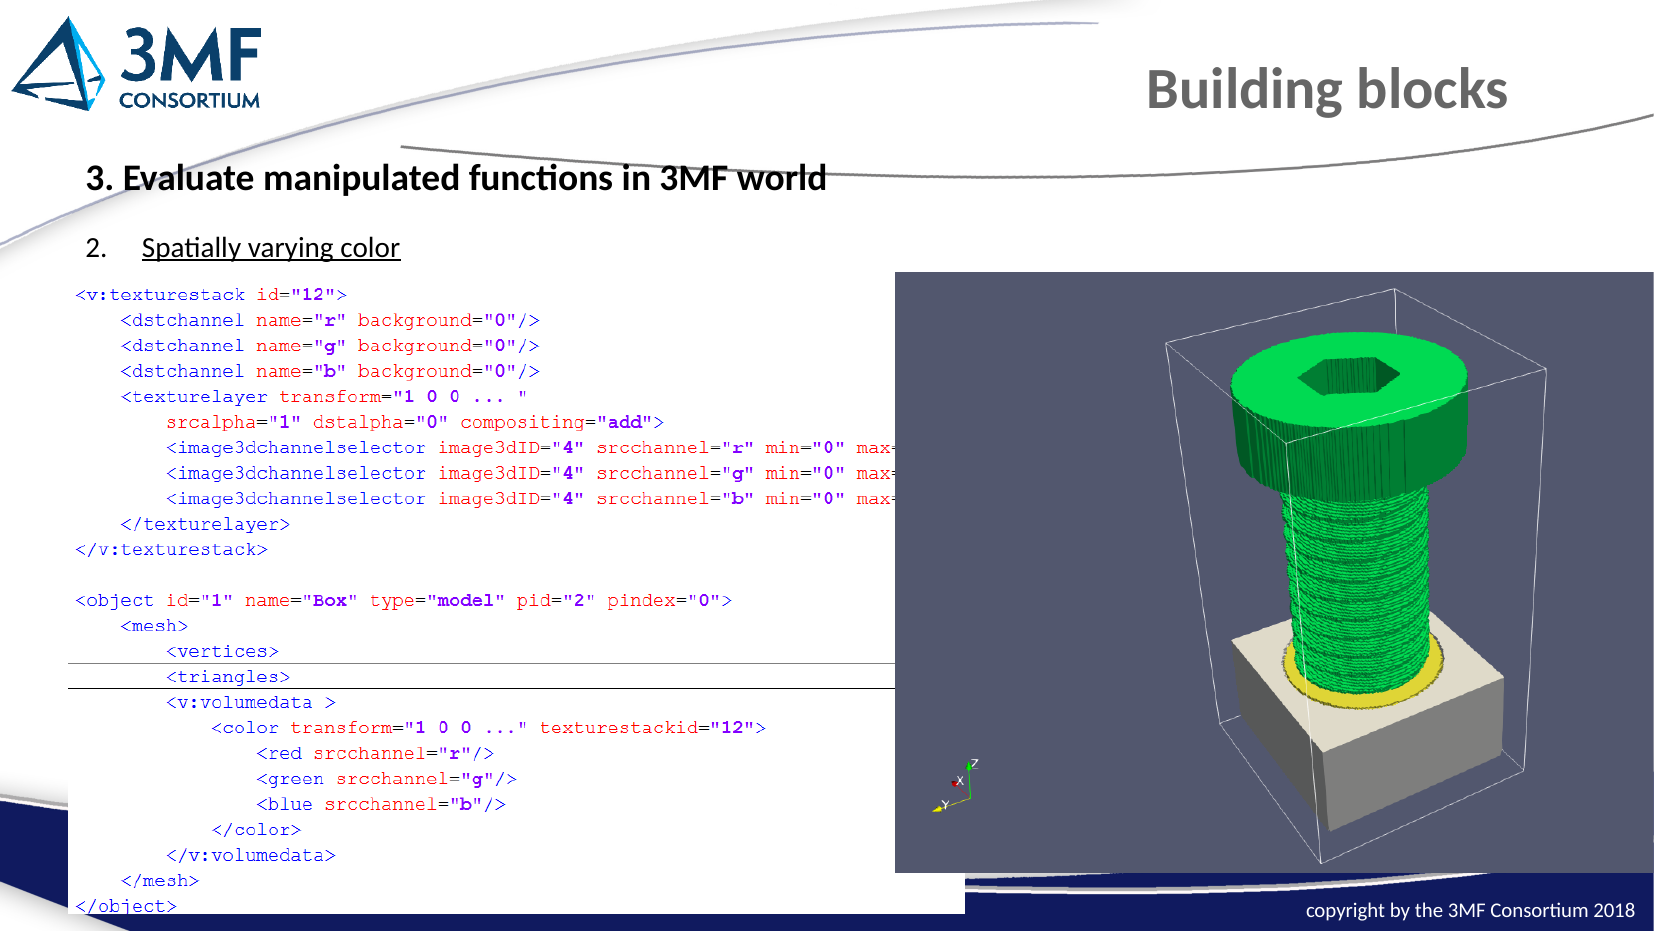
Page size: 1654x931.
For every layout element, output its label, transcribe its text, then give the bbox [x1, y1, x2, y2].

text_box 3. Evaluate manipulated functions in 3MF world Spatially varying color [70, 149, 1335, 280]
text_box copyright by the 3MF Consortium 2018 [1291, 892, 1651, 930]
picture [0, 0, 1654, 931]
text_box Building blocks [425, 51, 1524, 140]
